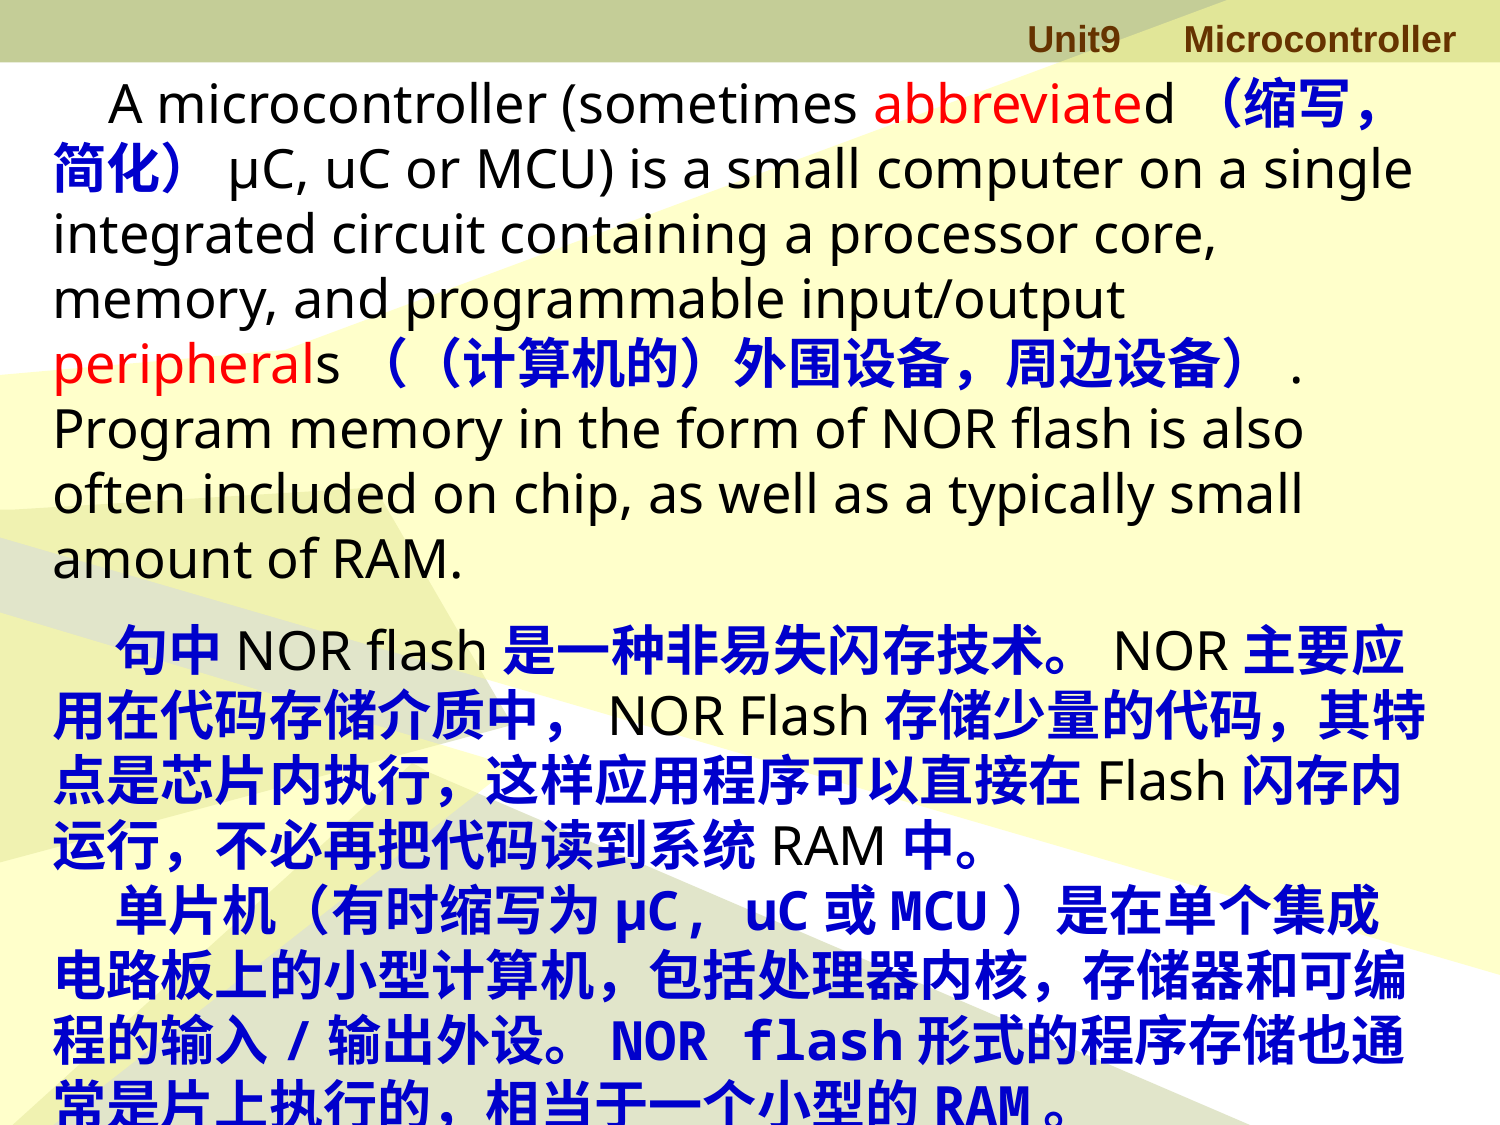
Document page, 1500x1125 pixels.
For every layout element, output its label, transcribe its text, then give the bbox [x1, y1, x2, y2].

text_box A microcontroller (sometimes abbreviated（缩写，简化）µC, uC or MCU) is a small computer on a single integrated circuit containing a processor core, memory, and programmable input/output peripherals（（计算机的）外围设备，周边设备）. Program memory in the form of NOR flash is also often included on chip, as well as a typically small amount of RAM. 句中NOR flash是一种非易失闪存技术。NOR主要应用在代码存储介质中，NOR Flash存储少量的代码，其特点是芯片内执行，这样应用程序可以直接在Flash闪存内运行，不必再把代码读到系统RAM中。 单片机（有时缩写为µC, uC或MCU）是在单个集成电路板上的小型计算机，包括处理器内核，存储器和可编程的输入/输出外设。NOR flash形式的程序存储也通常是片上执行的，相当于一个小型的RAM。 [37, 62, 1450, 1125]
